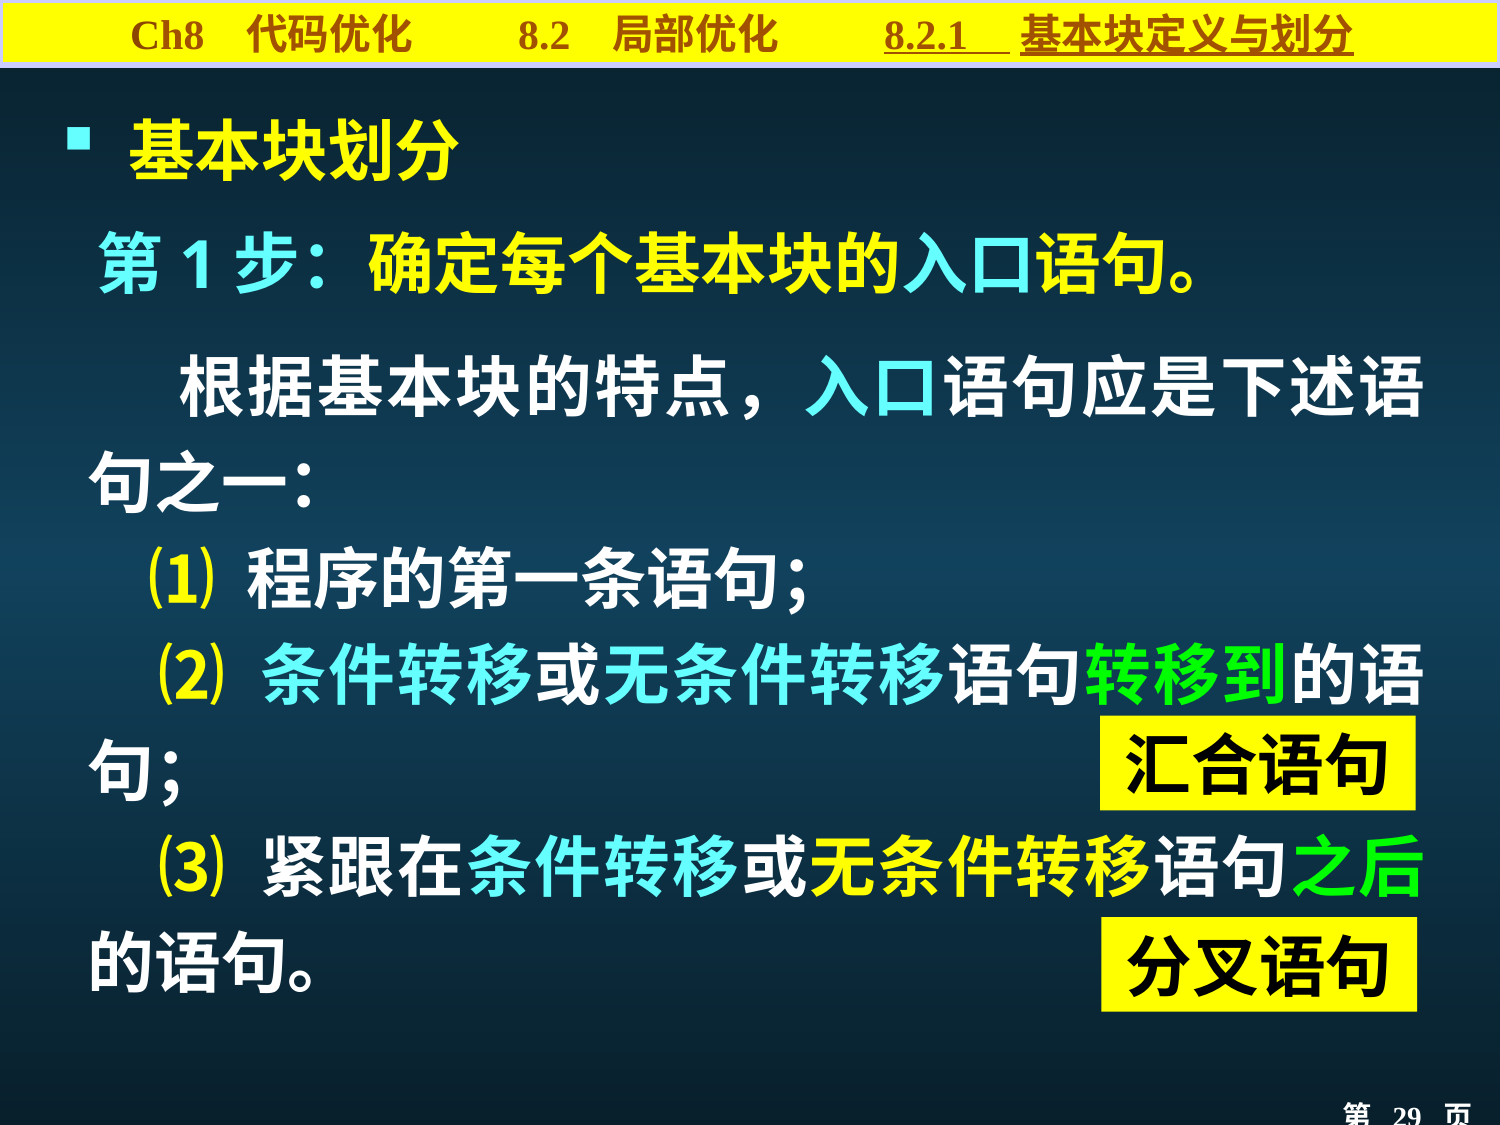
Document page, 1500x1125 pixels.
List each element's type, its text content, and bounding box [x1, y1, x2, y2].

text_box 根据基本块的特点，入口语句应是下述语句之一： ⑴ 程序的第一条语句； ⑵ 条件转移或无条件转移语句转移到的语句； ⑶ 紧跟在条件转移或无条件转移语句之后的语句。 [72, 315, 1441, 1003]
text_box 第1步：确定每个基本块的入口语句。 [82, 208, 1450, 304]
text_box 基本块划分 [46, 110, 1035, 190]
text_box 分叉语句 [1101, 917, 1418, 1012]
text_box Ch8 代码优化 8.2 局部优化 8.2.1 基本块定义与划分 [0, 0, 1500, 65]
text_box 汇合语句 [1100, 715, 1416, 811]
